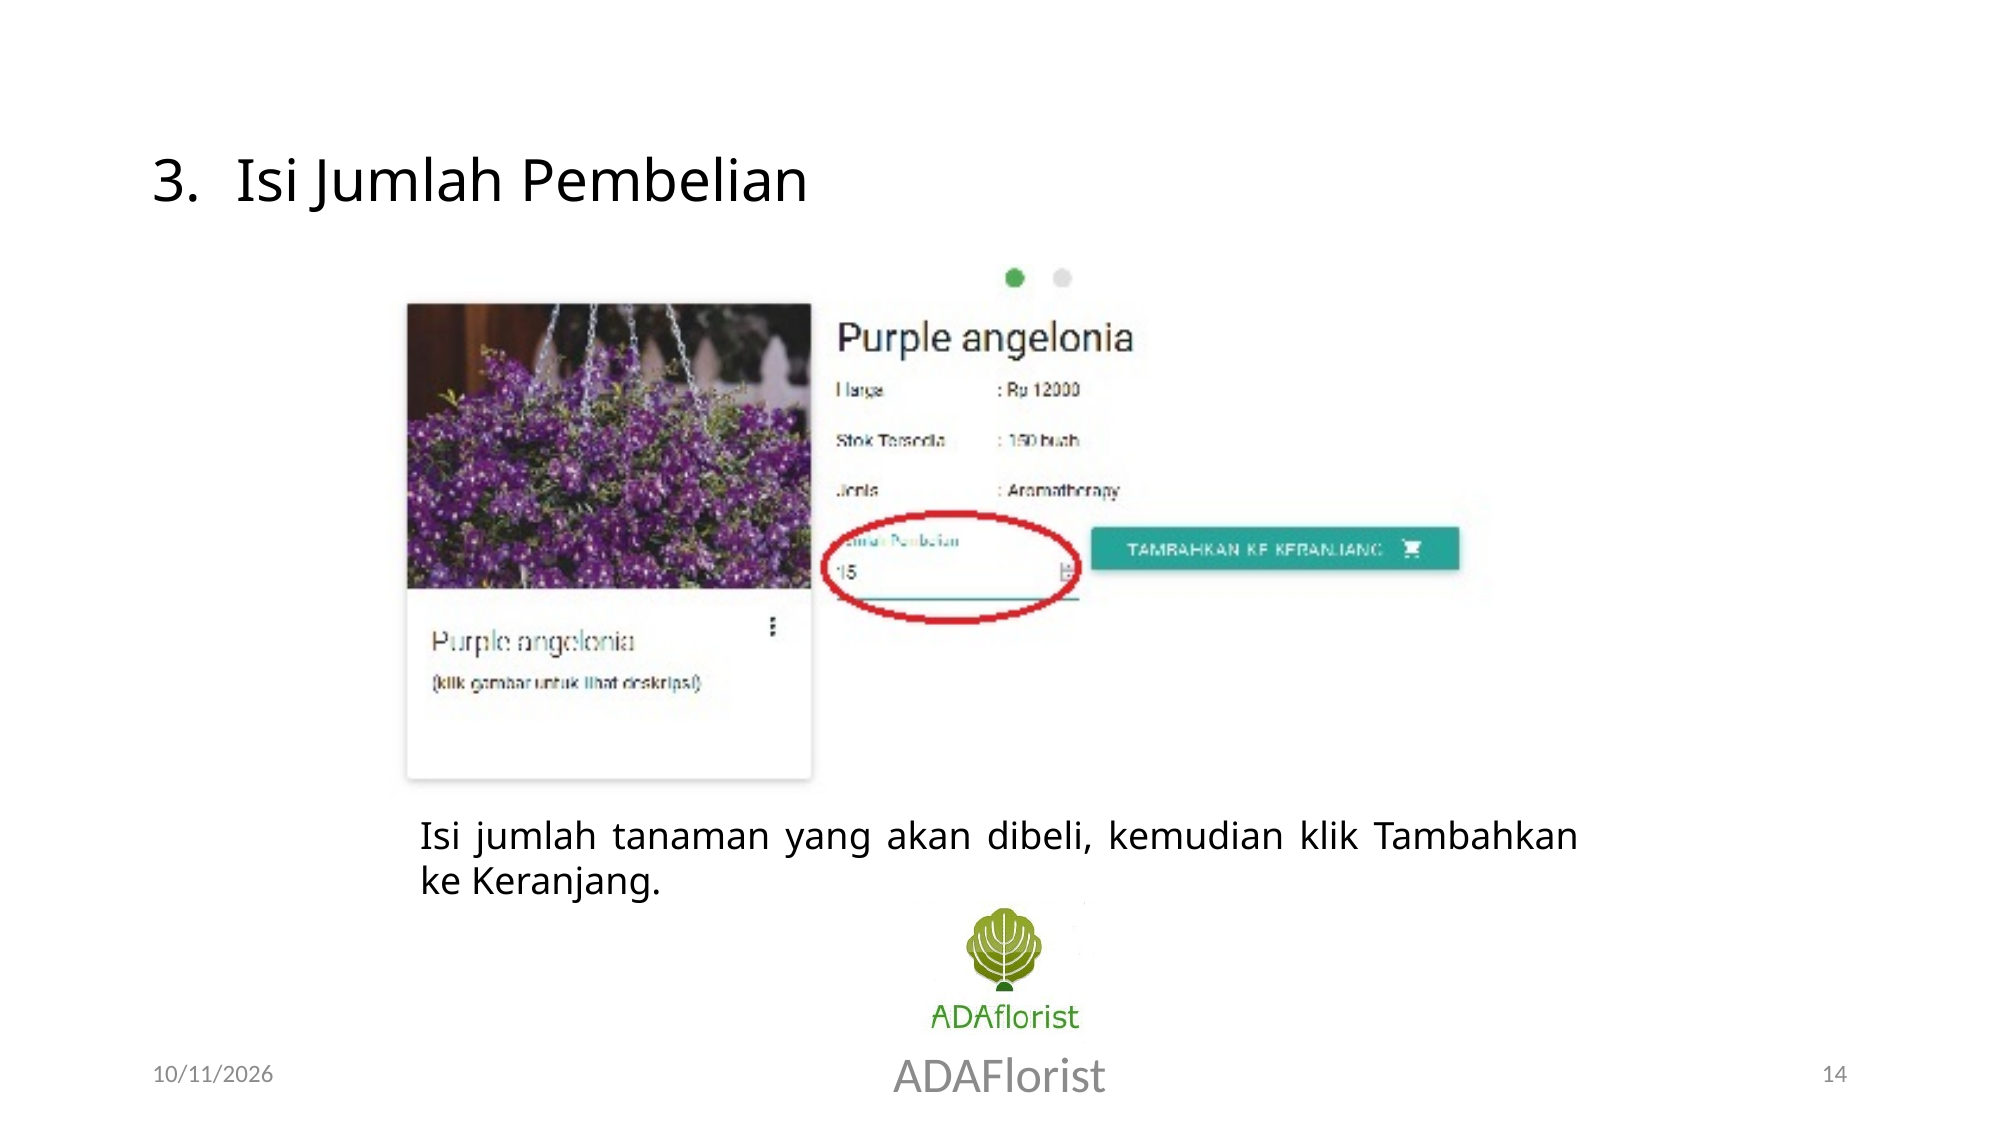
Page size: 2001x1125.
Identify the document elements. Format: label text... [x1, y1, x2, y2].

slide_number 14 [1412, 1042, 1863, 1103]
picture [350, 264, 1536, 809]
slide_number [137, 1042, 588, 1103]
footer ADAFlorist [662, 1042, 1338, 1103]
list Isi Jumlah Pembelian [137, 143, 1863, 858]
text_box Isi jumlah tanaman yang akan dibeli, kemudian klik Tambahkan ke Keranjang. [405, 804, 1595, 909]
picture [906, 901, 1094, 1043]
